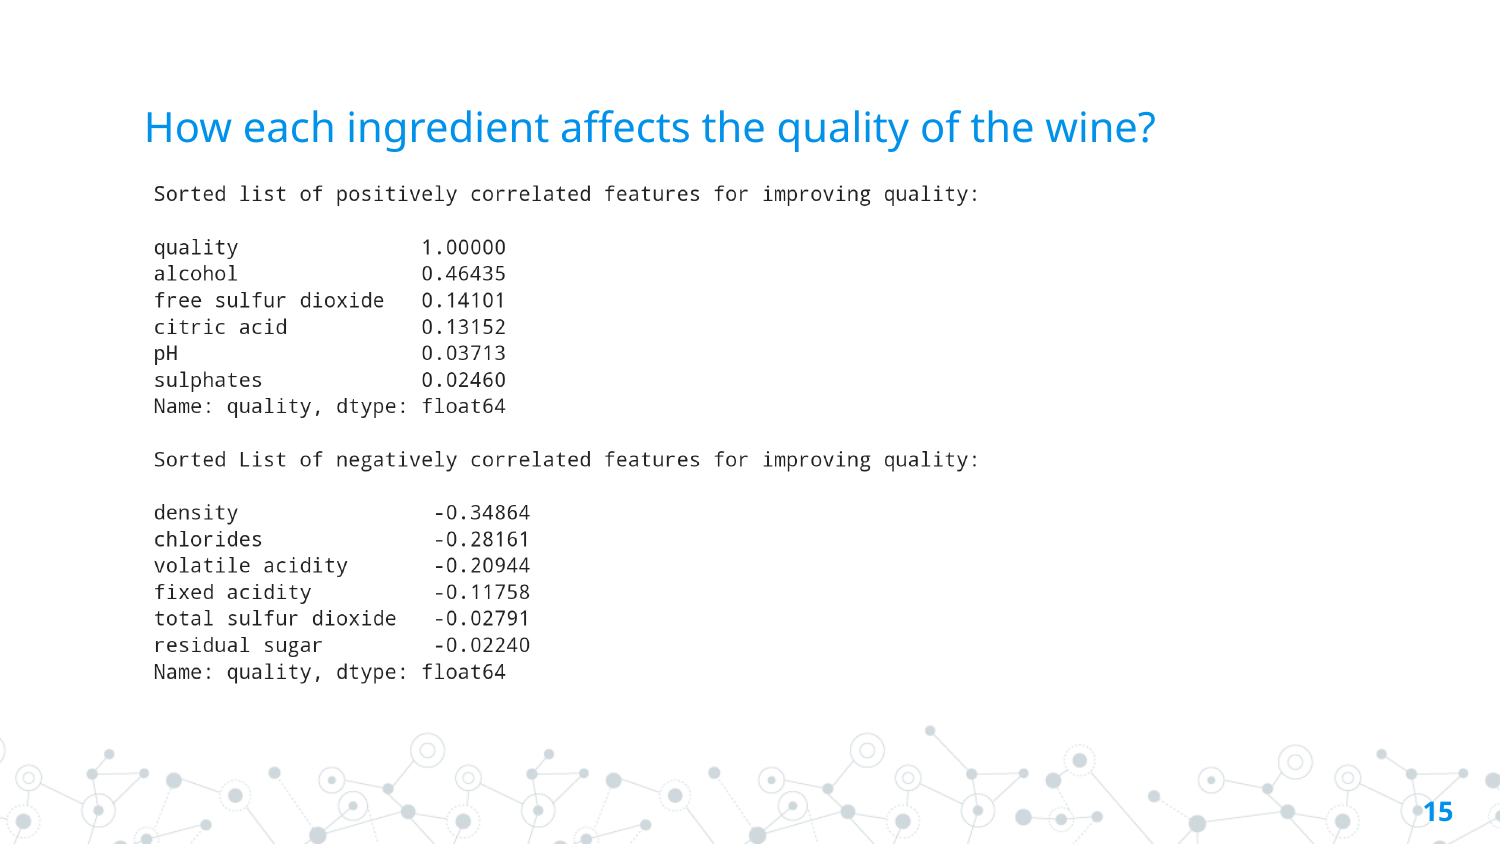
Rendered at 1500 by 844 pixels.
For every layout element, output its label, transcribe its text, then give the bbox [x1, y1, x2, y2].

title How each ingredient affects the quality of the wine? [128, 50, 1372, 166]
slide_number 15 [1378, 779, 1469, 844]
picture [0, 0, 1500, 844]
